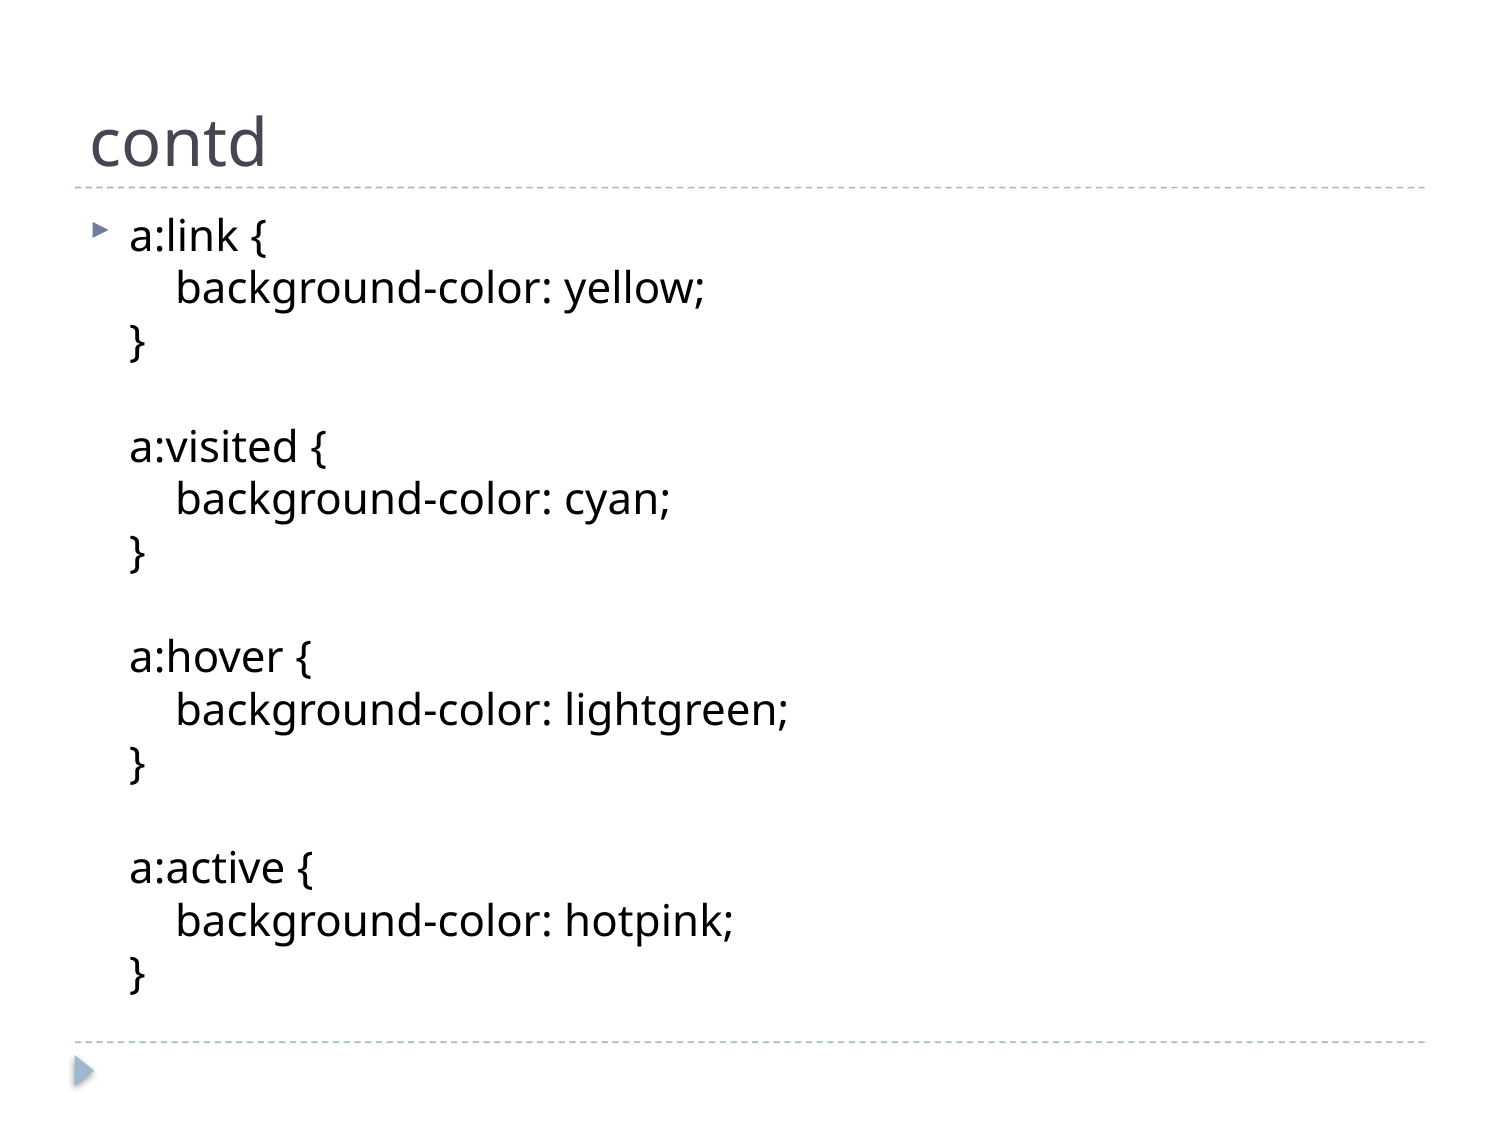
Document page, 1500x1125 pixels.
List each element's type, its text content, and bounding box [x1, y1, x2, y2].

title contd [75, 24, 1425, 188]
list a:link { background-color: yellow; } a:visited { background-color: cyan; } a:hover { background-color: lightgreen; } a:active { background-color: hotpink; } [75, 200, 1425, 1010]
